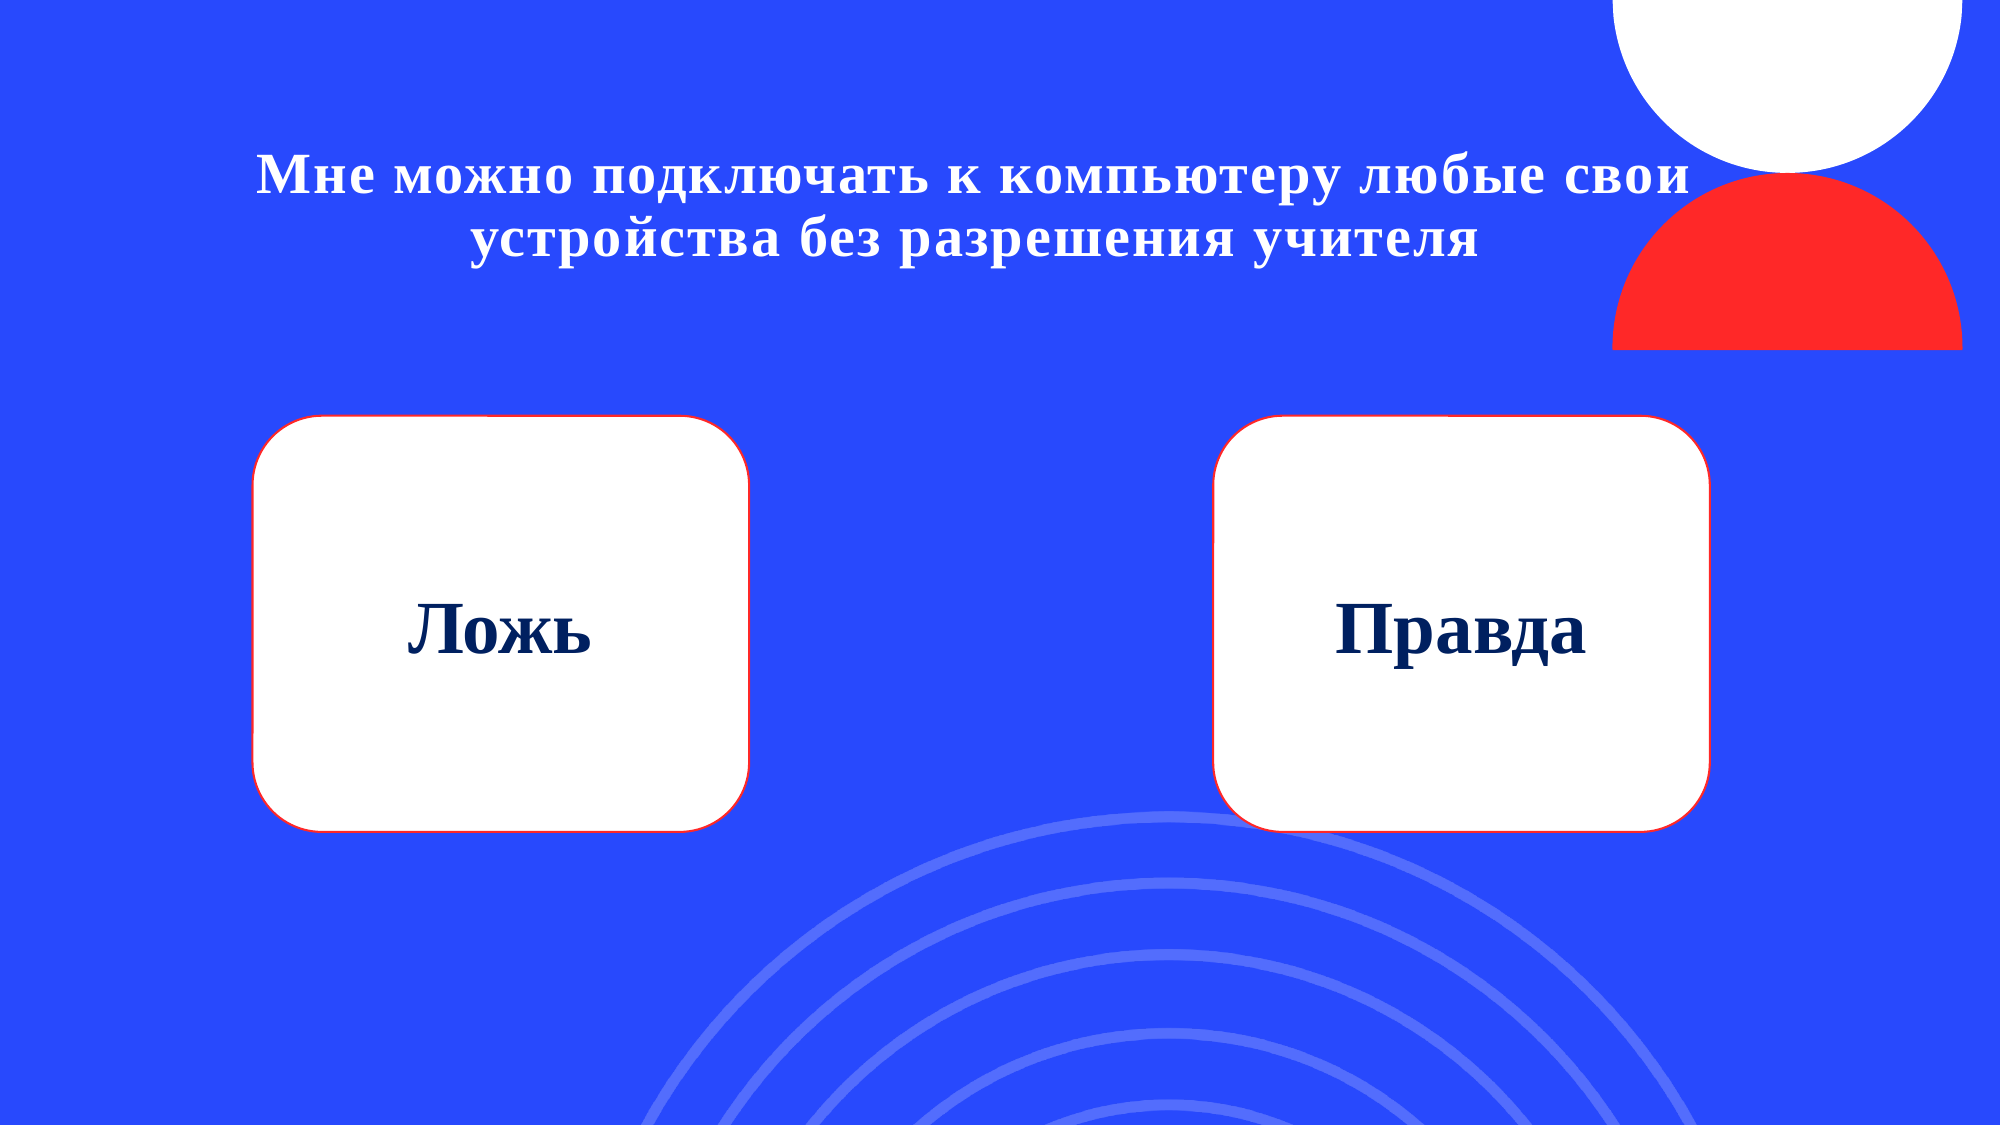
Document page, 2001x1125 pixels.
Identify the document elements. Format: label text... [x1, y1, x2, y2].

title Мне можно подключать к компьютеру любые свои устройства без разрешения учителя [240, 143, 1710, 347]
text_box Правда [1212, 414, 1711, 833]
picture [567, 811, 1770, 1125]
text_box Ложь [251, 414, 751, 833]
